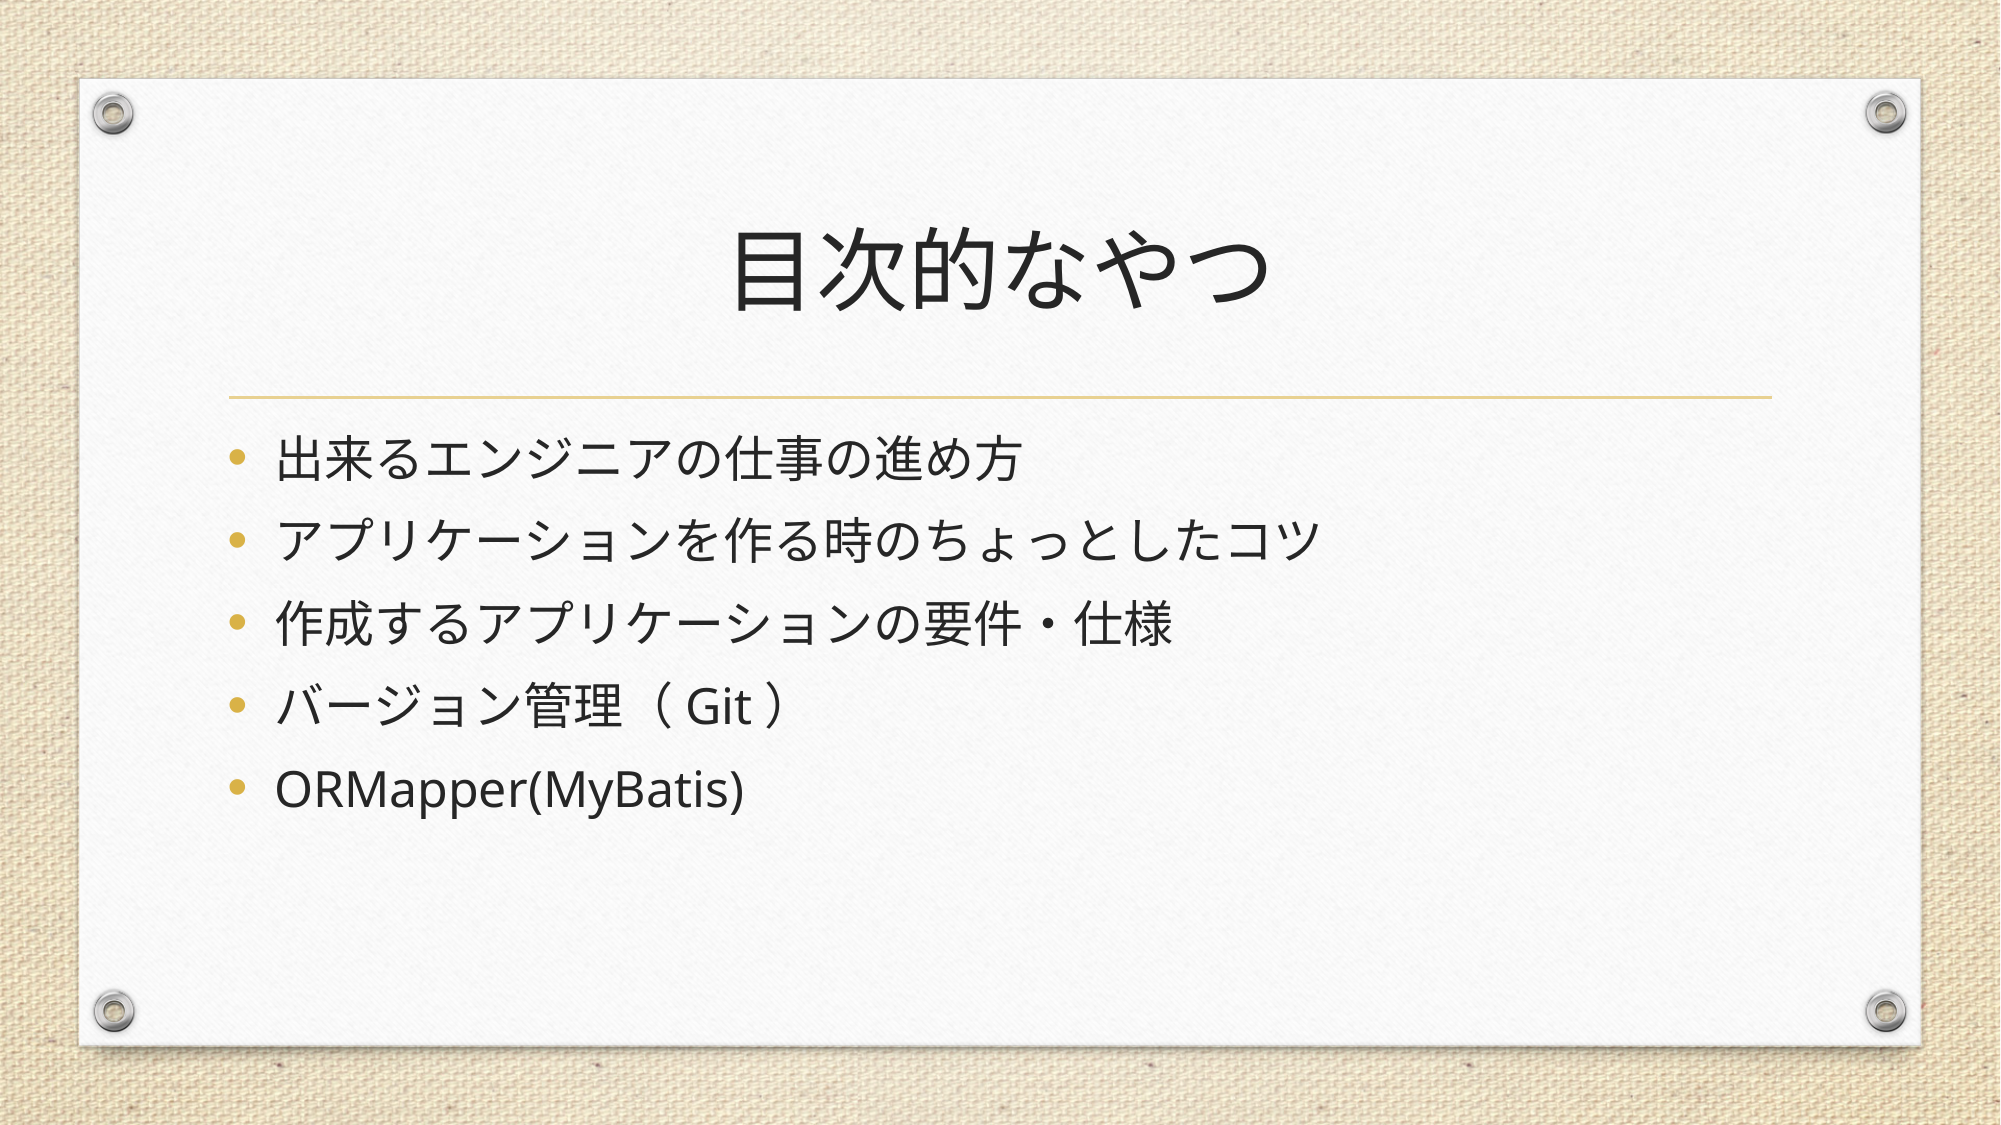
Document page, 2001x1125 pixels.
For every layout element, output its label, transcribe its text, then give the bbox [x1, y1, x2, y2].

list 出来るエンジニアの仕事の進め方 アプリケーションを作る時のちょっとしたコツ 作成するアプリケーションの要件・仕様 バージョン管理（Git） ORMapper(MyBatis) [212, 419, 1788, 964]
picture [0, 0, 2001, 1125]
title 目次的なやつ [212, 161, 1788, 375]
